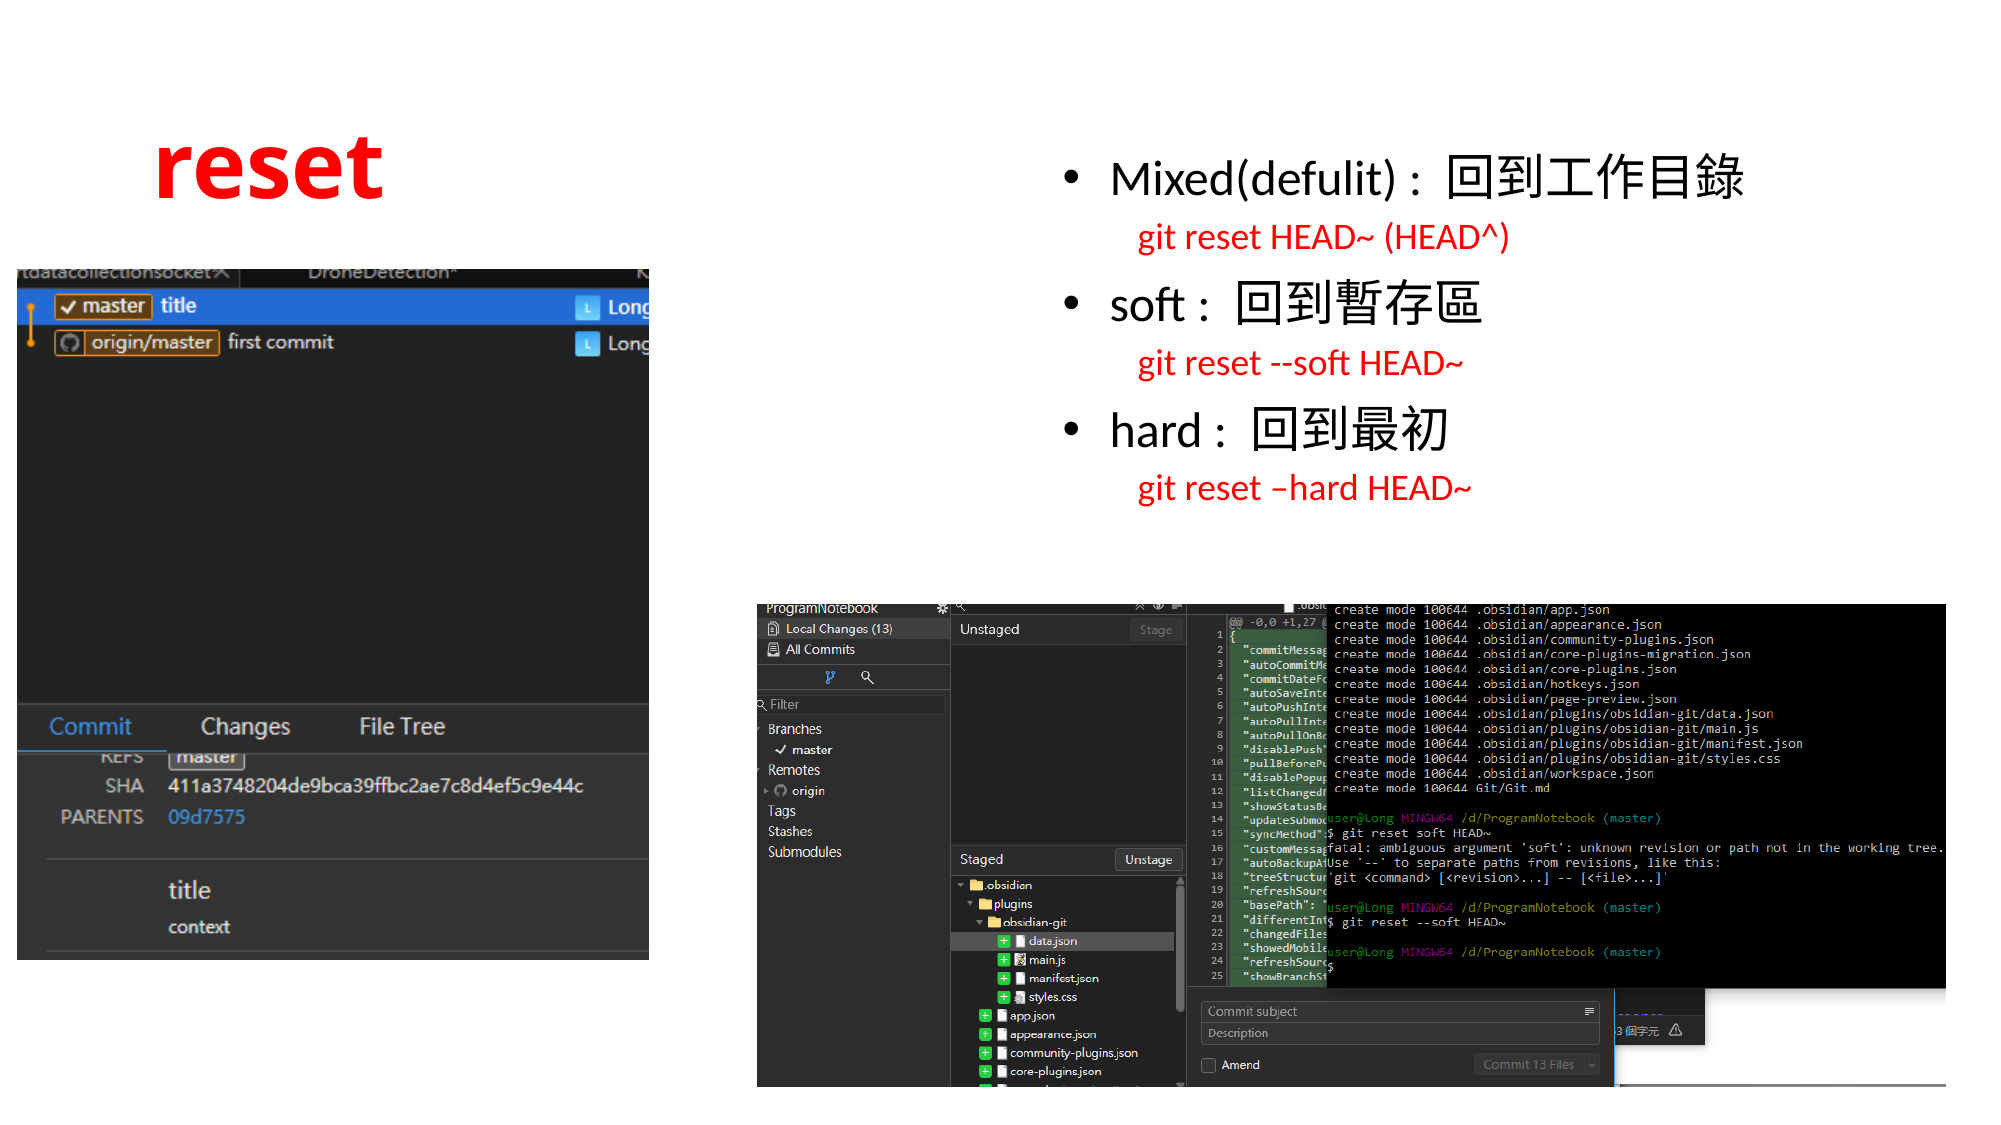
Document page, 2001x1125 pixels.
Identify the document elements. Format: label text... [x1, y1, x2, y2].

picture [17, 269, 649, 960]
title reset [137, 59, 1863, 278]
list Mixed(defulit) : 回到工作目錄 git reset HEAD~ (HEAD^) soft : 回到暫存區 git reset --soft HEAD~ hard : 回到最初 git reset –hard HEAD~ [1047, 145, 1844, 604]
picture [757, 604, 1946, 1087]
